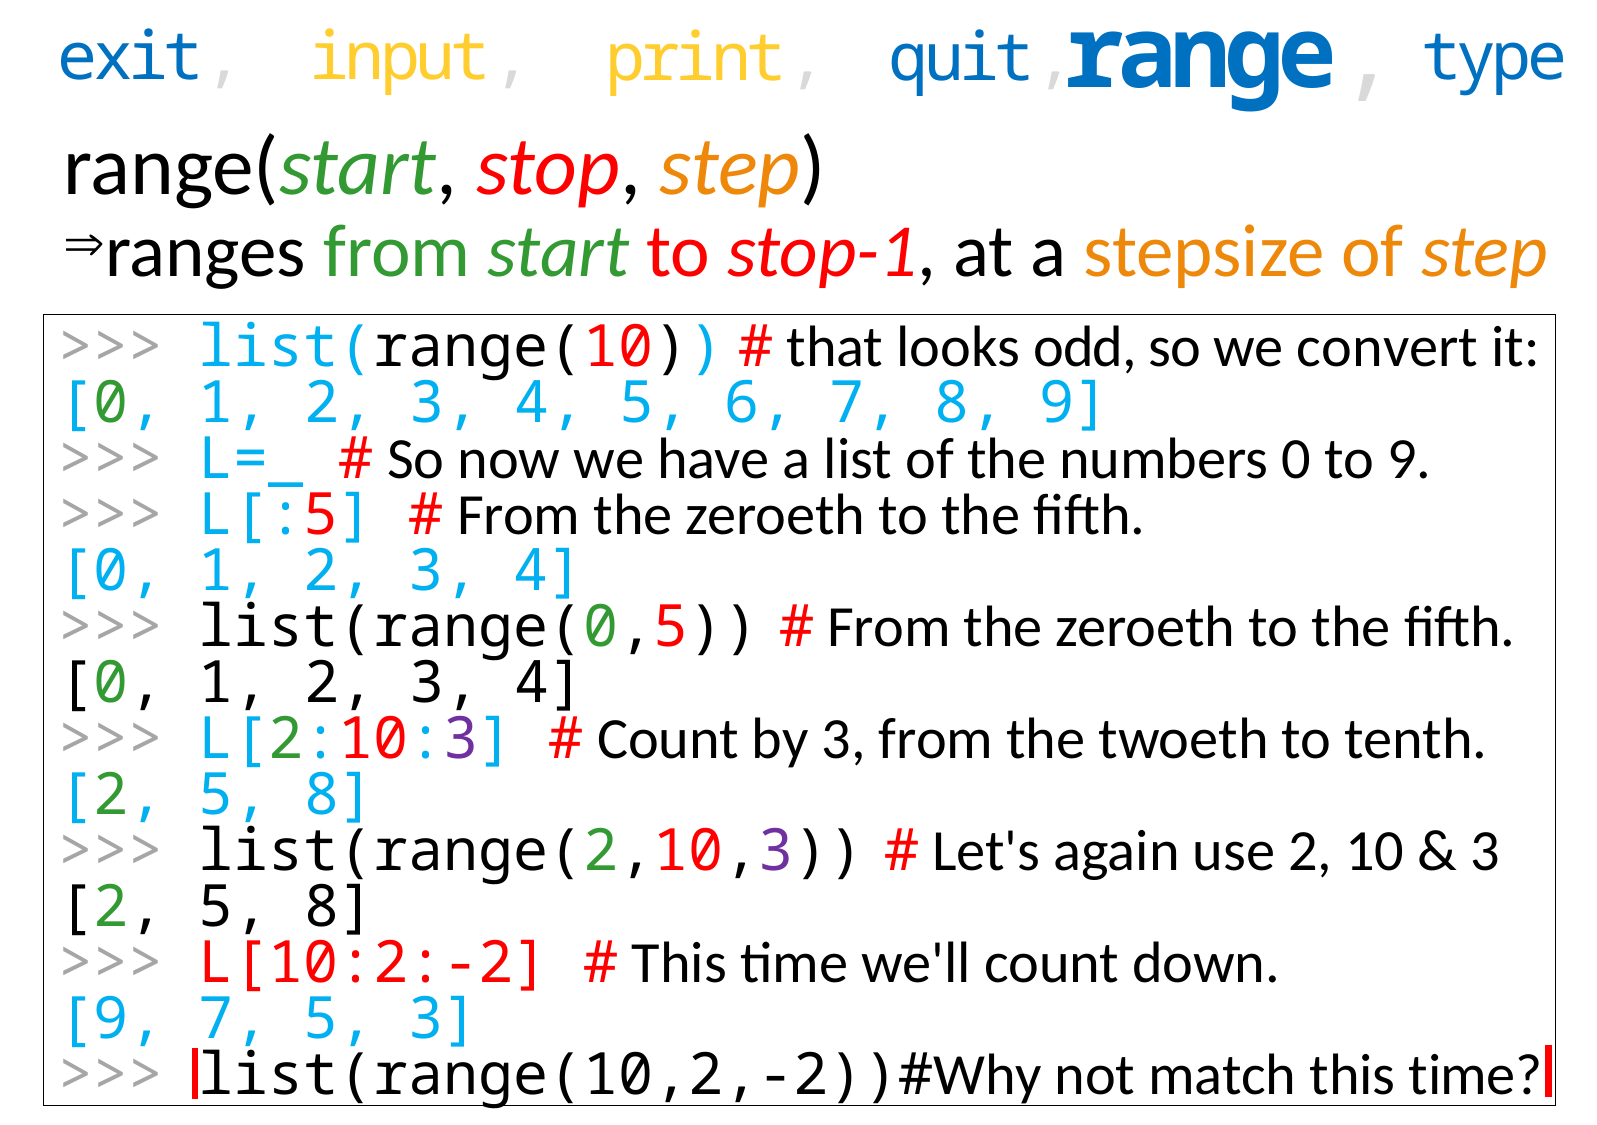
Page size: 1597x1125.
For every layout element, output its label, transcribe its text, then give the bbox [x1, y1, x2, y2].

text_box >>> [43, 1041, 256, 1125]
text_box >>> list(range(10)) # that looks odd, so we convert it: [0, 1, 2, 3, 4, 5, 6, 7, 8, 9] >>> L=_ # So now we have a list of the numbers 0 to 9. >>> L[:5] # From the zeroeth to the fifth. [0, 1, 2, 3, 4] >>> list(range(0,5)) # From the zeroeth to the fifth. [0, 1, 2, 3, 4] >>> L[2:10:3] # Count by 3, from the twoeth to tenth. [2, 5, 8] >>> list(range(2,10,3)) # Let's again use 2, 10 & 3 [2, 5, 8] >>> L[10:2:-2] # This time we'll count down. [9, 7, 5, 3] list(range(10,2,-2))#Why not match this time? [43, 314, 1556, 1106]
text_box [42, 1, 1597, 116]
list range(start, stop, step) ranges from start to stop-1, at a stepsize of step [48, 116, 1597, 889]
